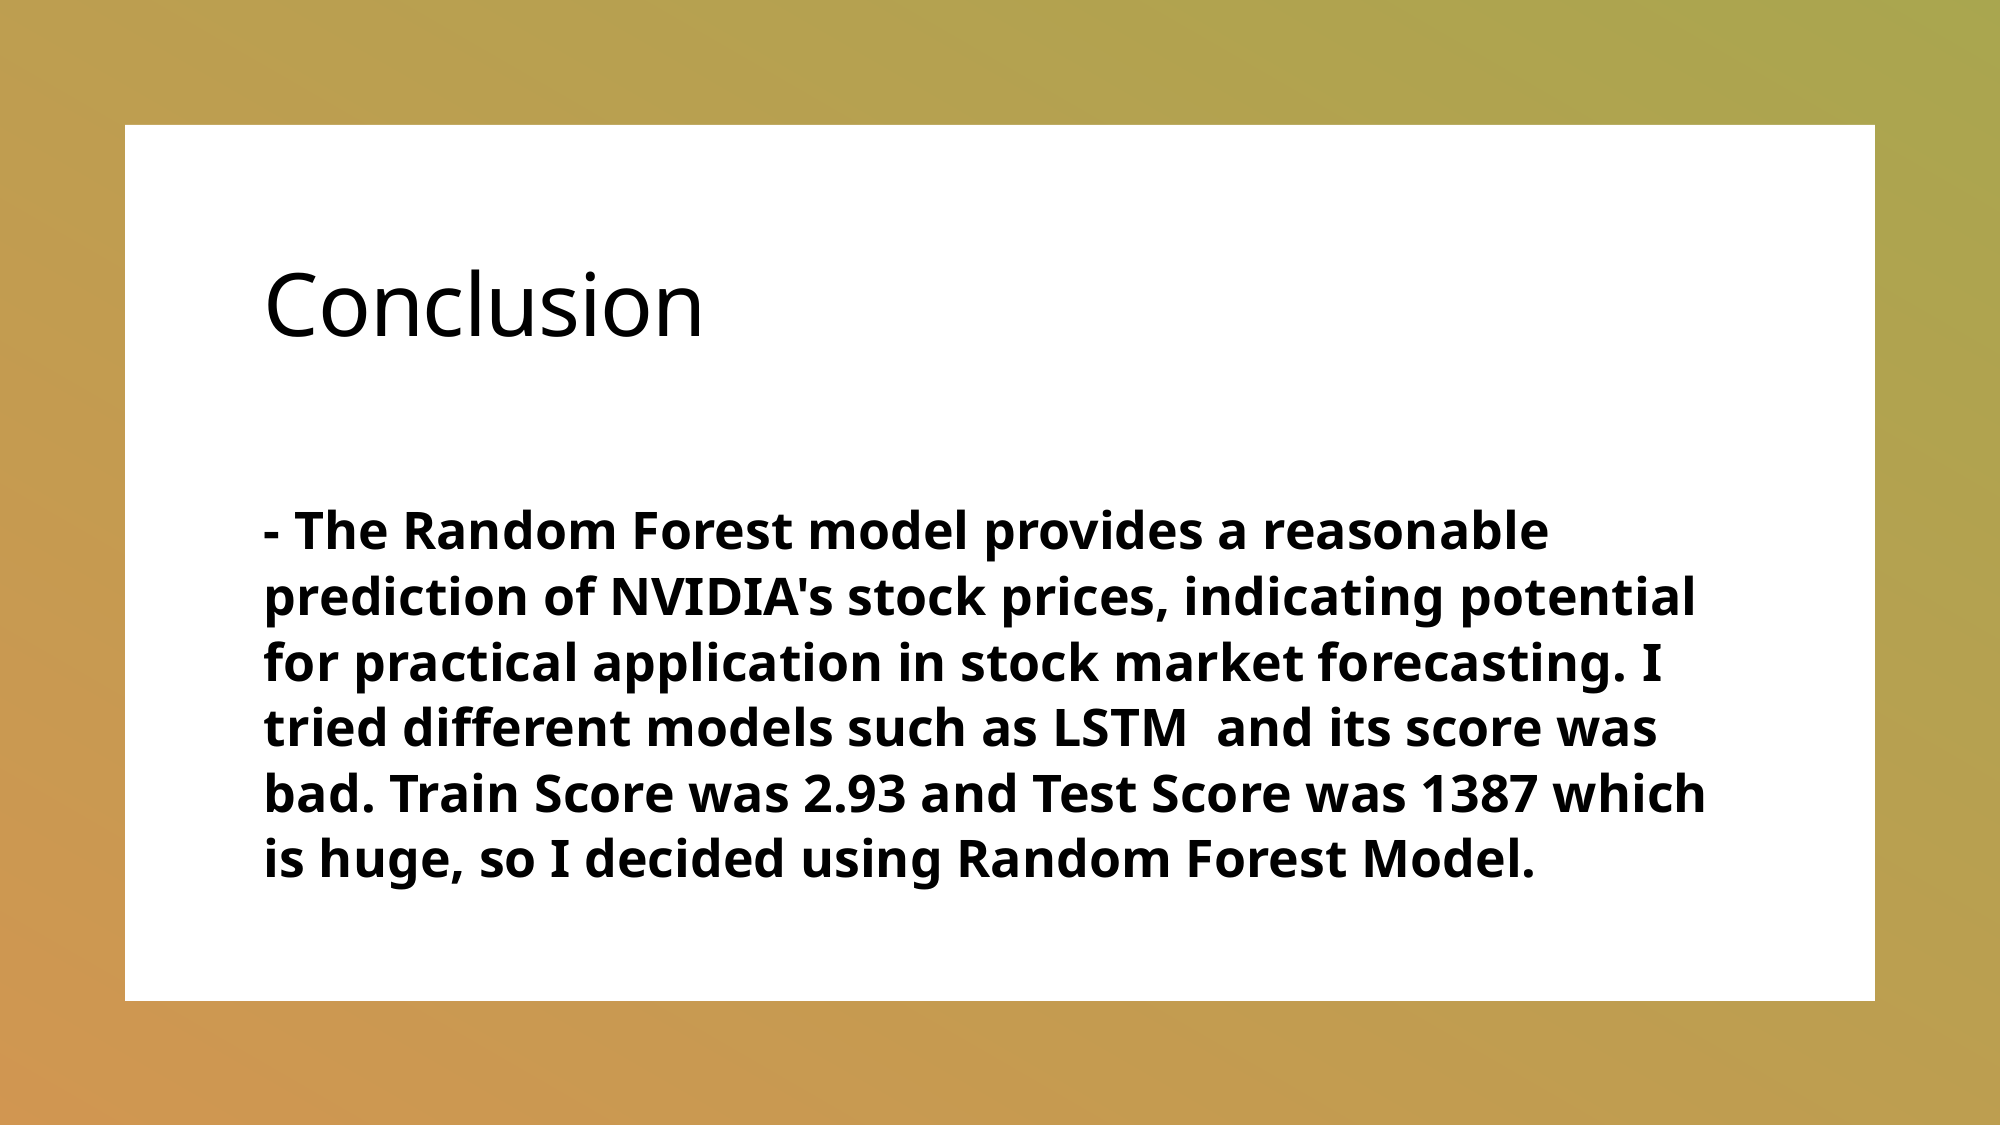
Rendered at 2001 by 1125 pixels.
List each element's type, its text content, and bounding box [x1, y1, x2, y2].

text_box [124, 124, 1876, 1002]
text_box [0, 0, 2000, 1125]
list - The Random Forest model provides a reasonable prediction of NVIDIA's stock prices, indicating potential for practical application in stock market forecasting. I tried different models such as LSTM and its score was bad. Train Score was 2.93 and Test Score was 1387 which is huge, so I decided using Random Forest Model. [248, 487, 1749, 916]
title Conclusion [248, 248, 1749, 470]
